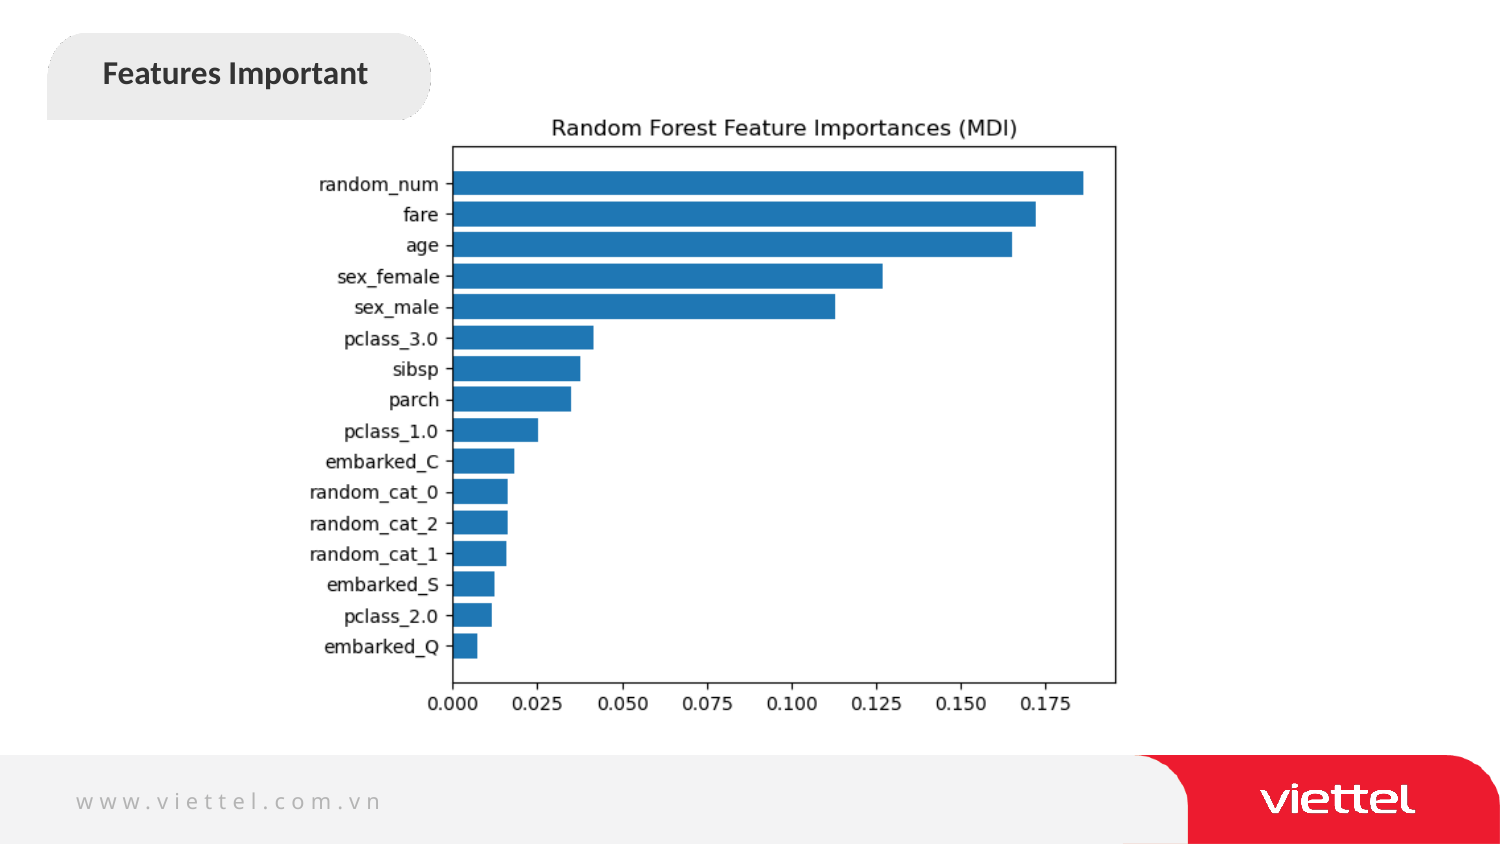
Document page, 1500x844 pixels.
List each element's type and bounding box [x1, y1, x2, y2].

picture [0, 755, 1500, 844]
picture [47, 33, 1135, 734]
